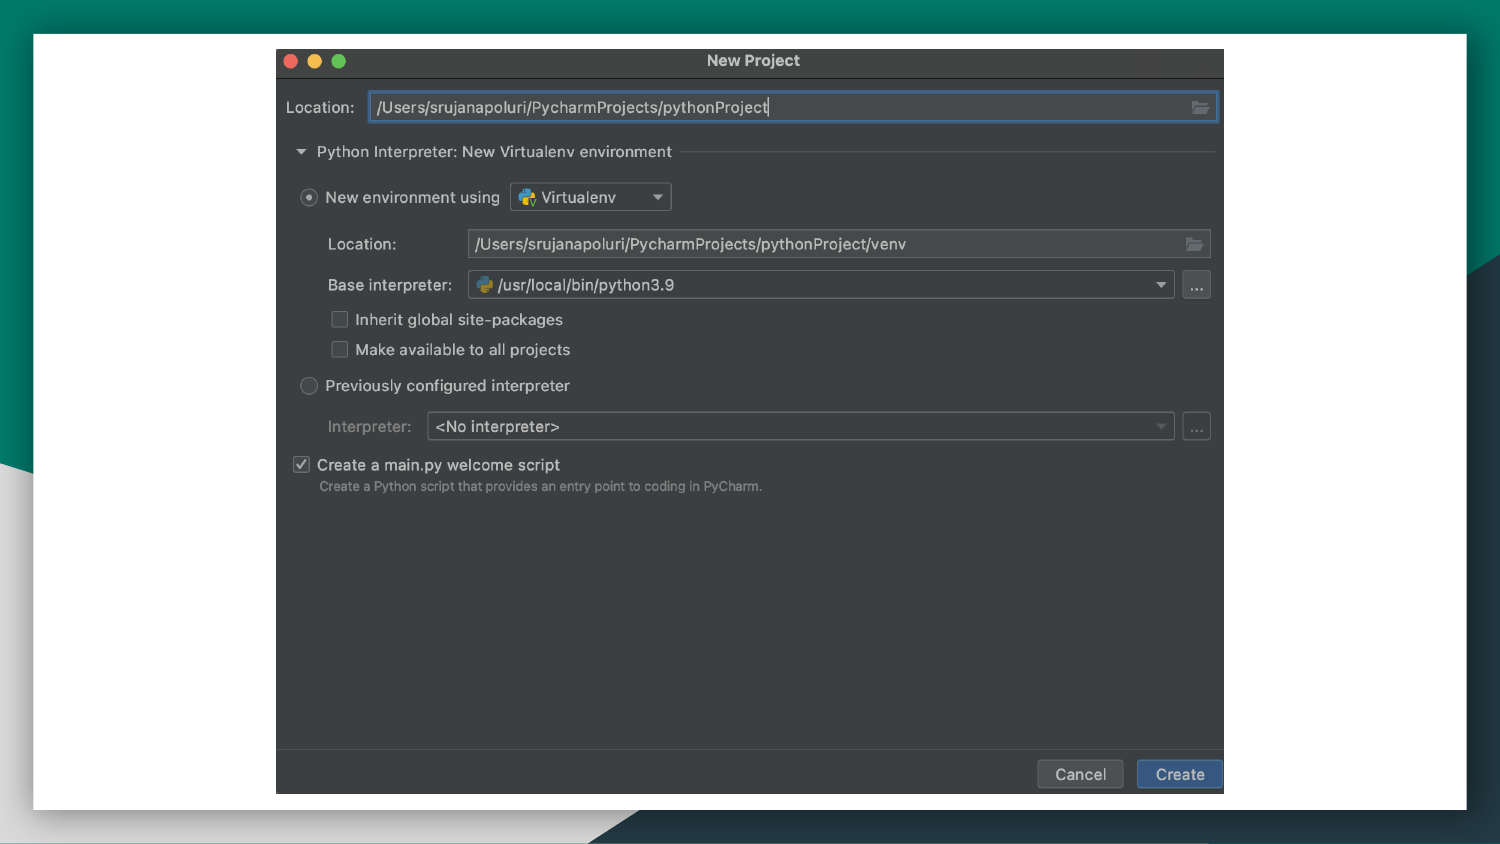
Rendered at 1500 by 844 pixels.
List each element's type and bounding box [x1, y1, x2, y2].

picture [276, 49, 1224, 794]
